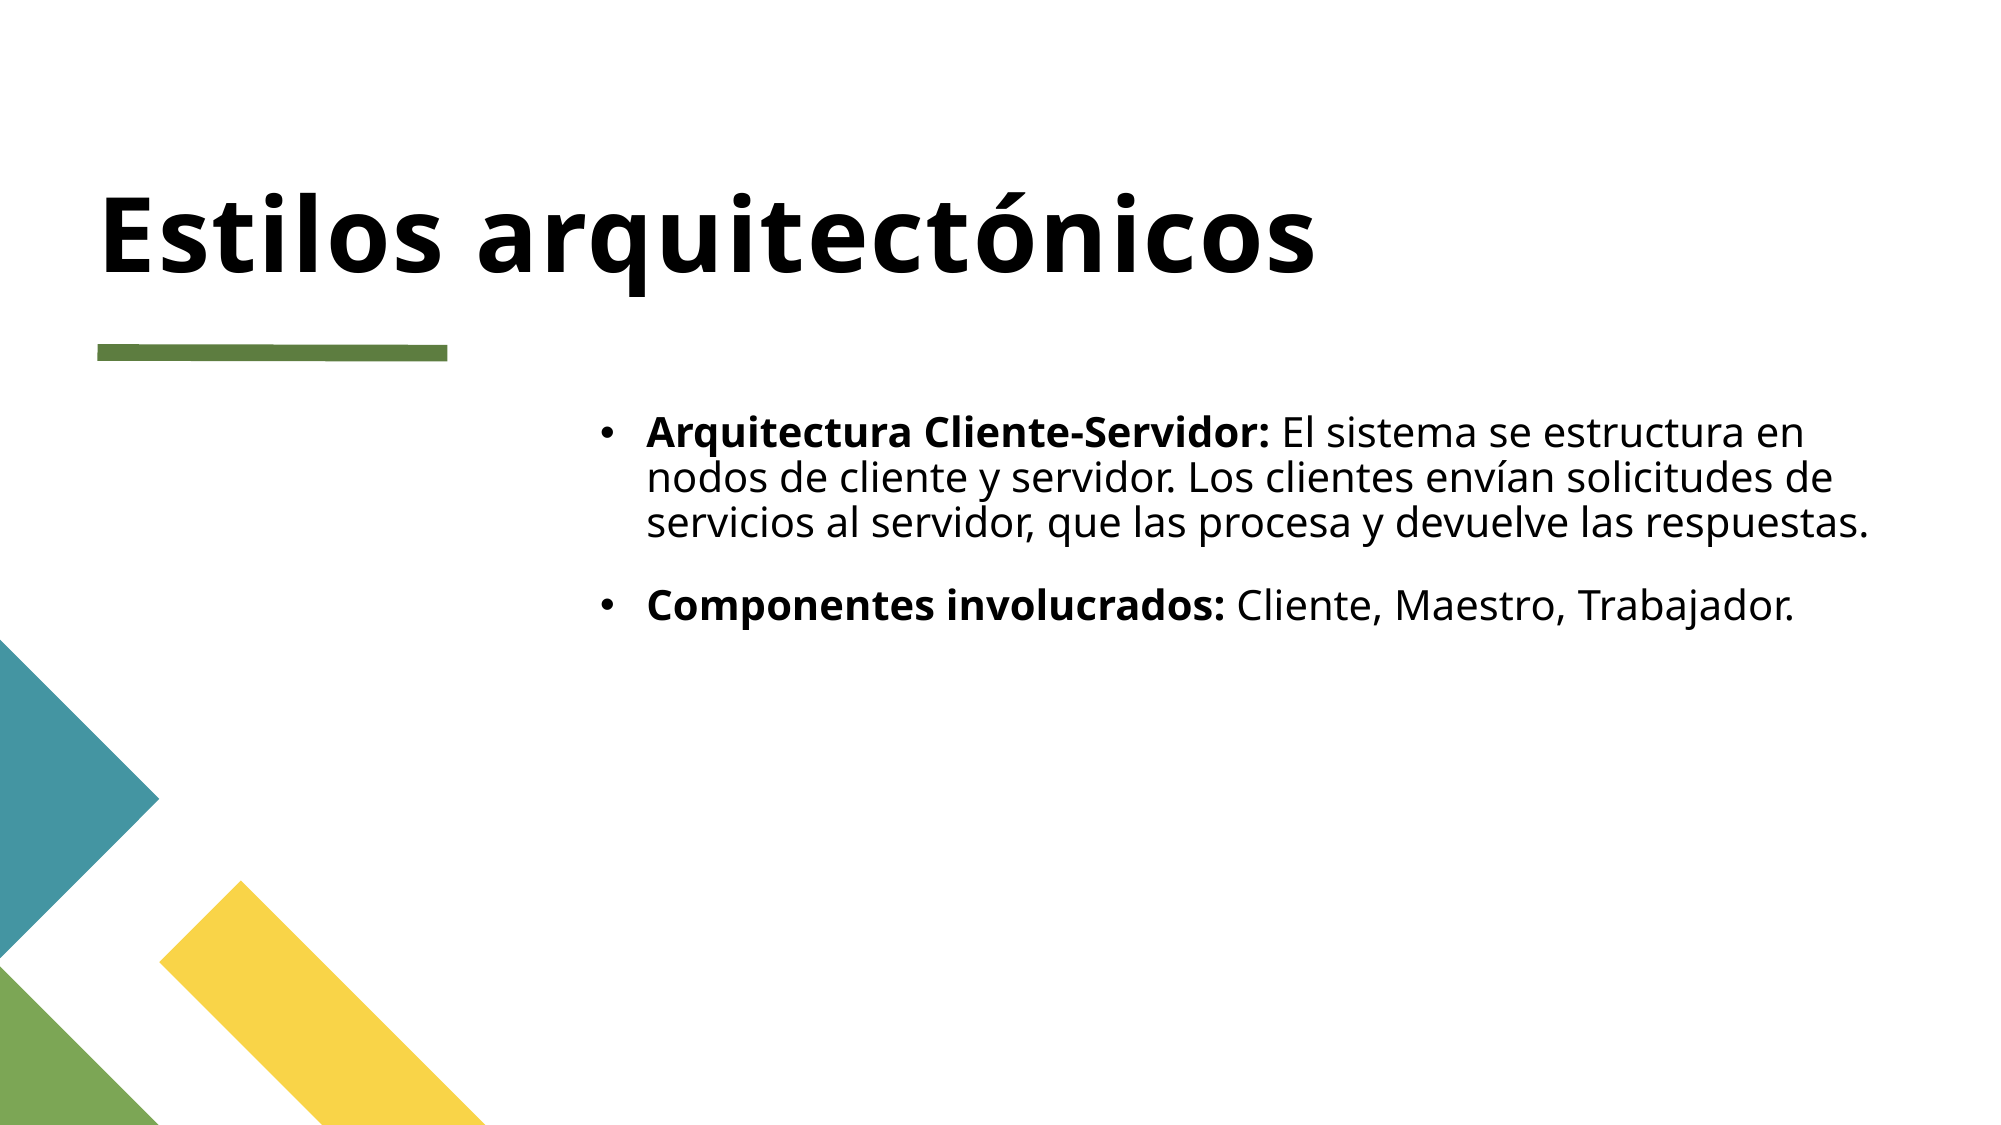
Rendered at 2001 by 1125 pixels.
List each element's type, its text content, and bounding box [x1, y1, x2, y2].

title Estilos arquitectónicos [97, 16, 1882, 293]
list Arquitectura Cliente-Servidor: El sistema se estructura en nodos de cliente y servidor. Los clientes envían solicitudes de servicios al servidor, que las procesa y devuelve las respuestas. Componentes involucrados: Cliente, Maestro, Trabajador. [600, 374, 1882, 982]
